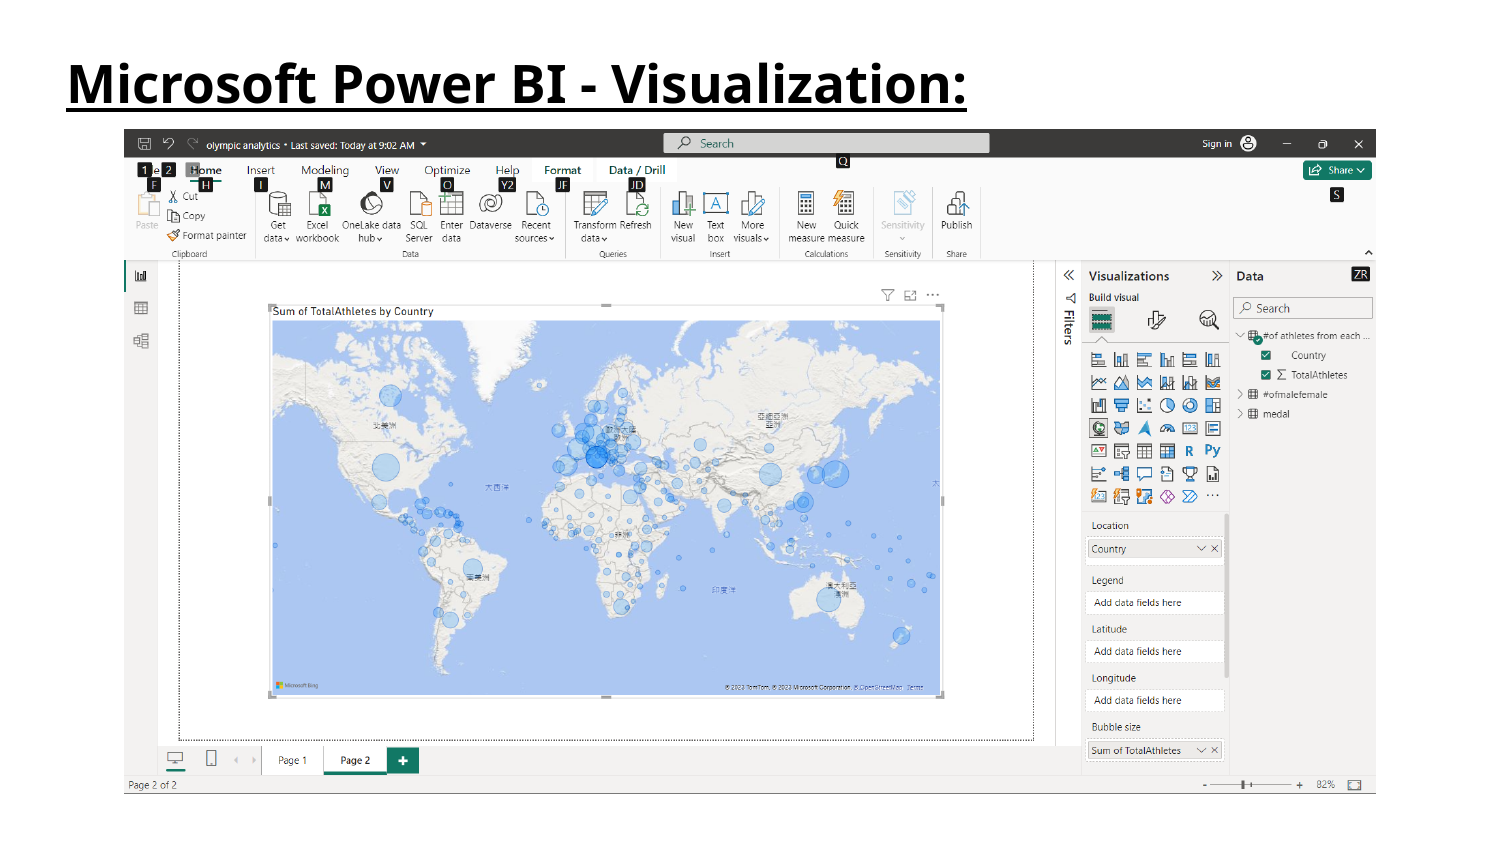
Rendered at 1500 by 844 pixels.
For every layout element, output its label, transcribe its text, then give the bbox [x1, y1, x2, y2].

title Microsoft Power BI - Visualization: [51, 35, 1449, 130]
picture [124, 129, 1376, 794]
